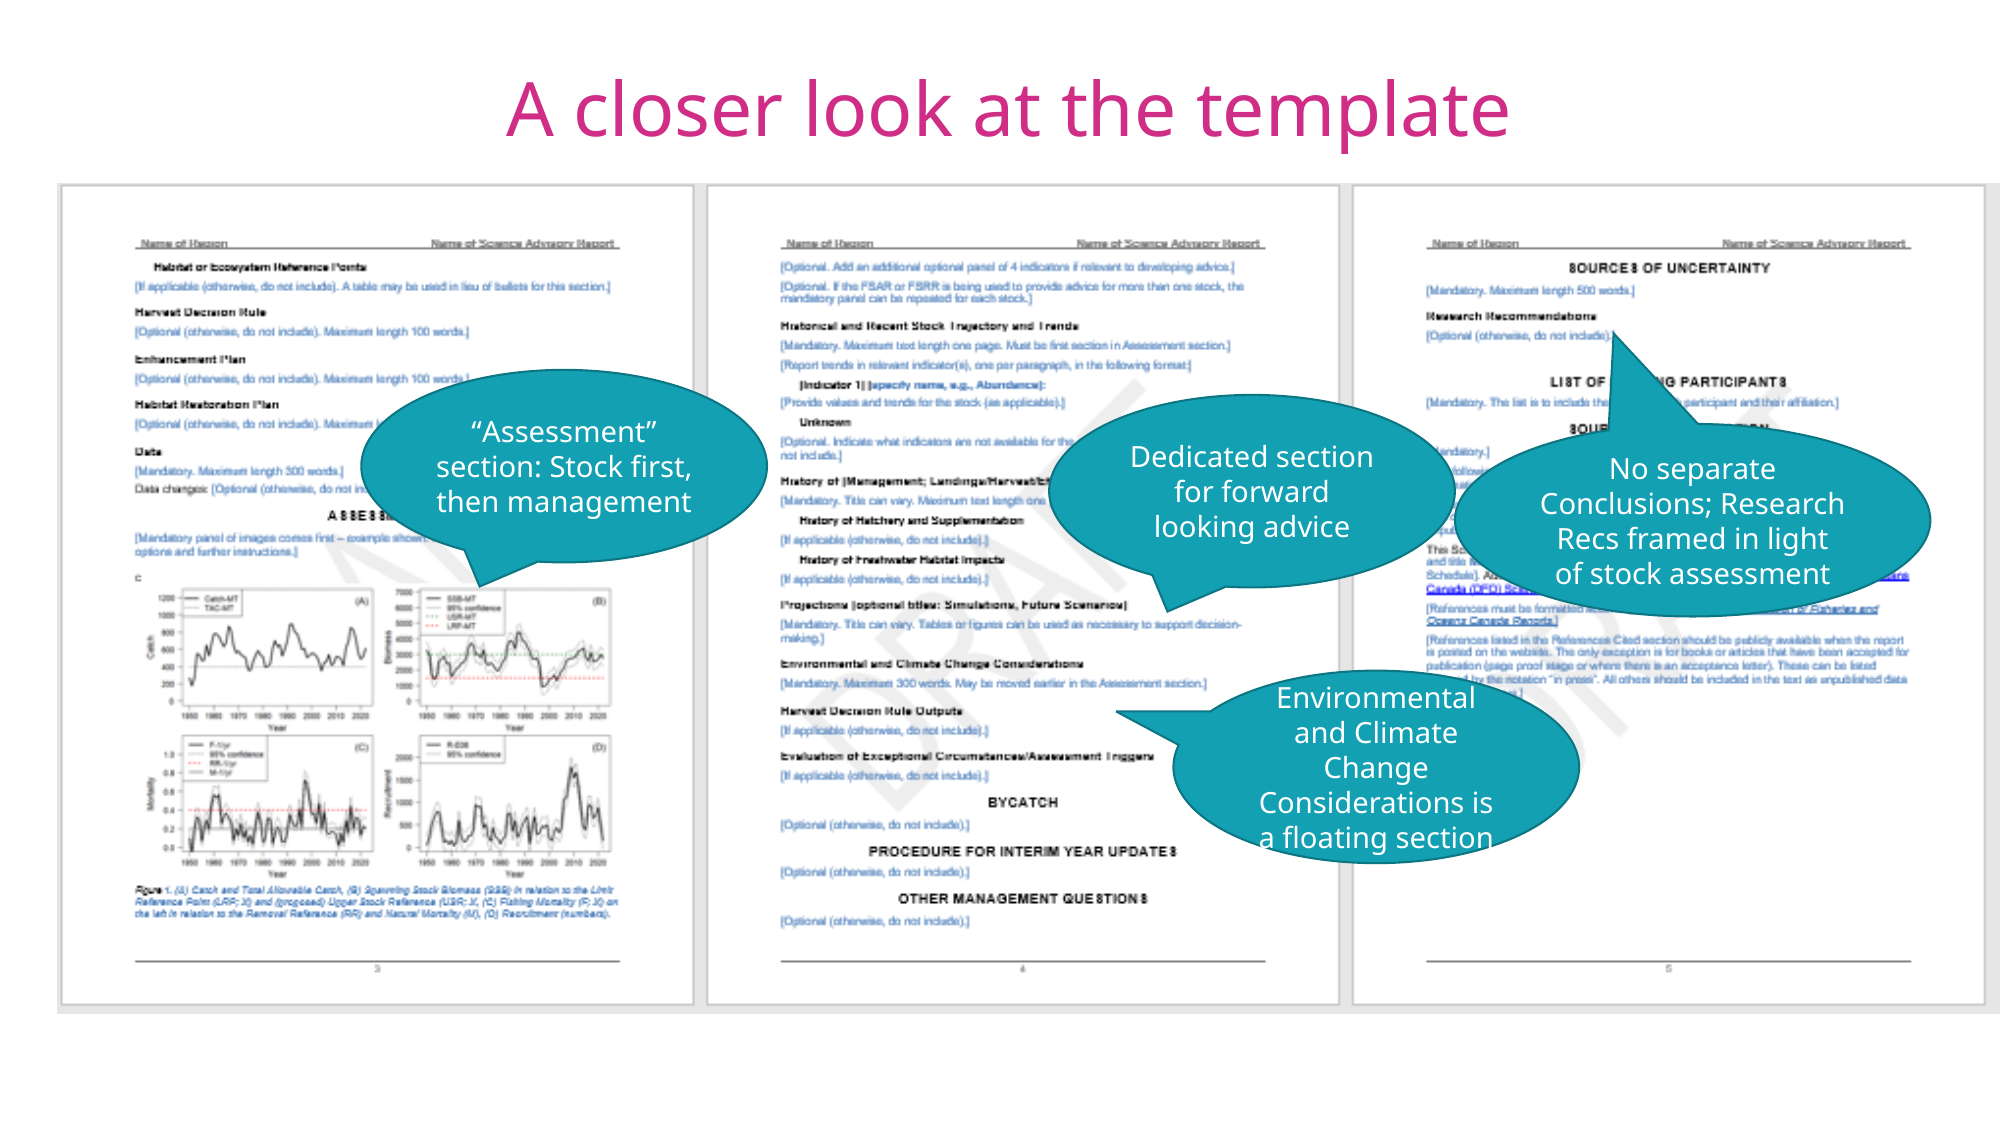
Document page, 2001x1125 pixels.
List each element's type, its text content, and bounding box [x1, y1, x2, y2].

text_box A closer look at the template [0, 54, 2000, 160]
picture [57, 183, 2000, 1014]
